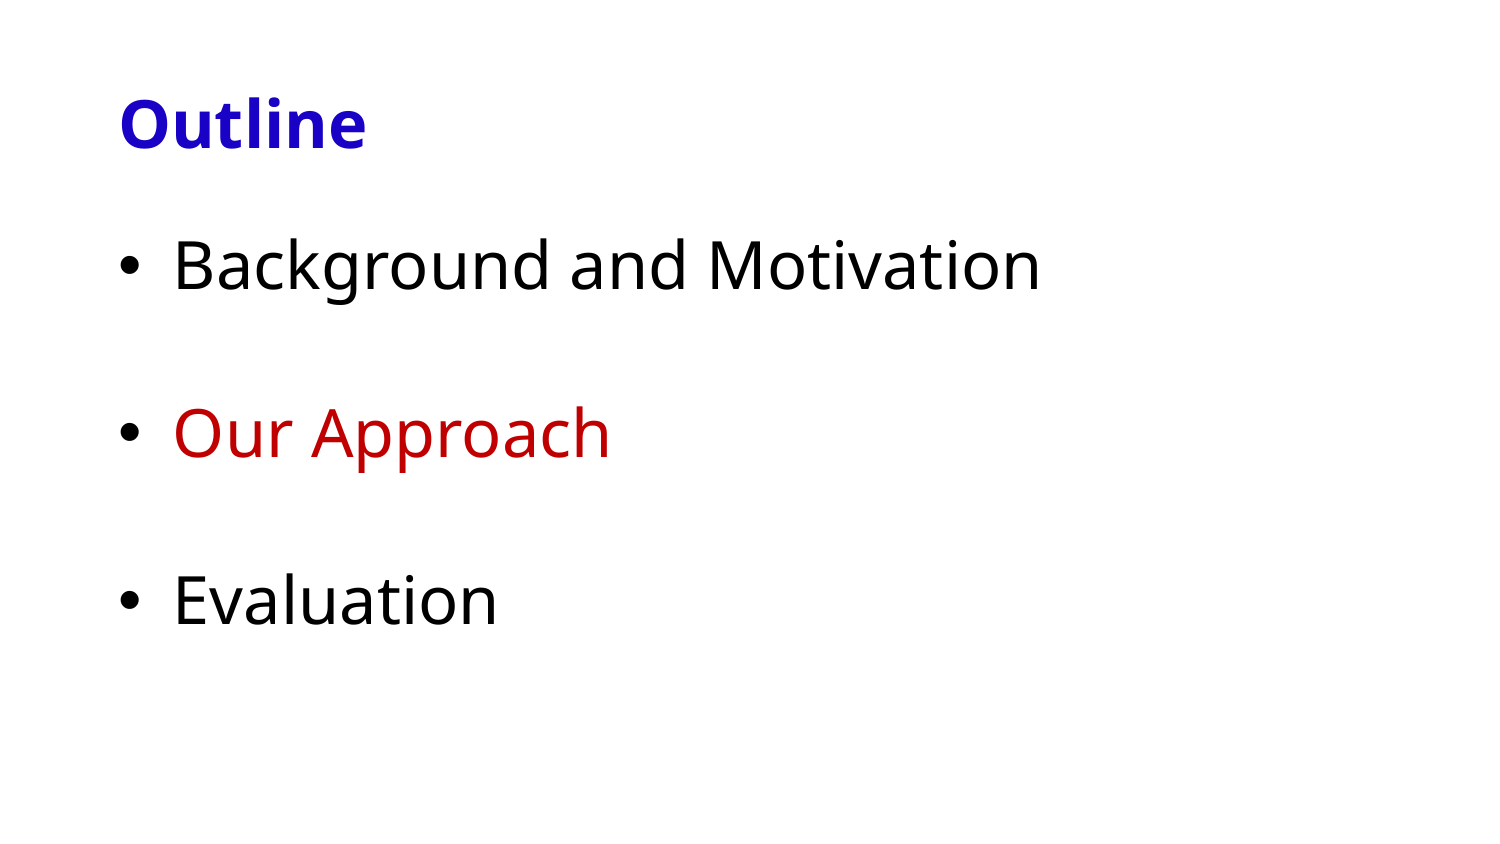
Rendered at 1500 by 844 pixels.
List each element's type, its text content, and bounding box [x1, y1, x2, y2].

list Background and Motivation Our Approach Evaluation [103, 224, 1397, 760]
title Outline [103, 44, 1397, 208]
